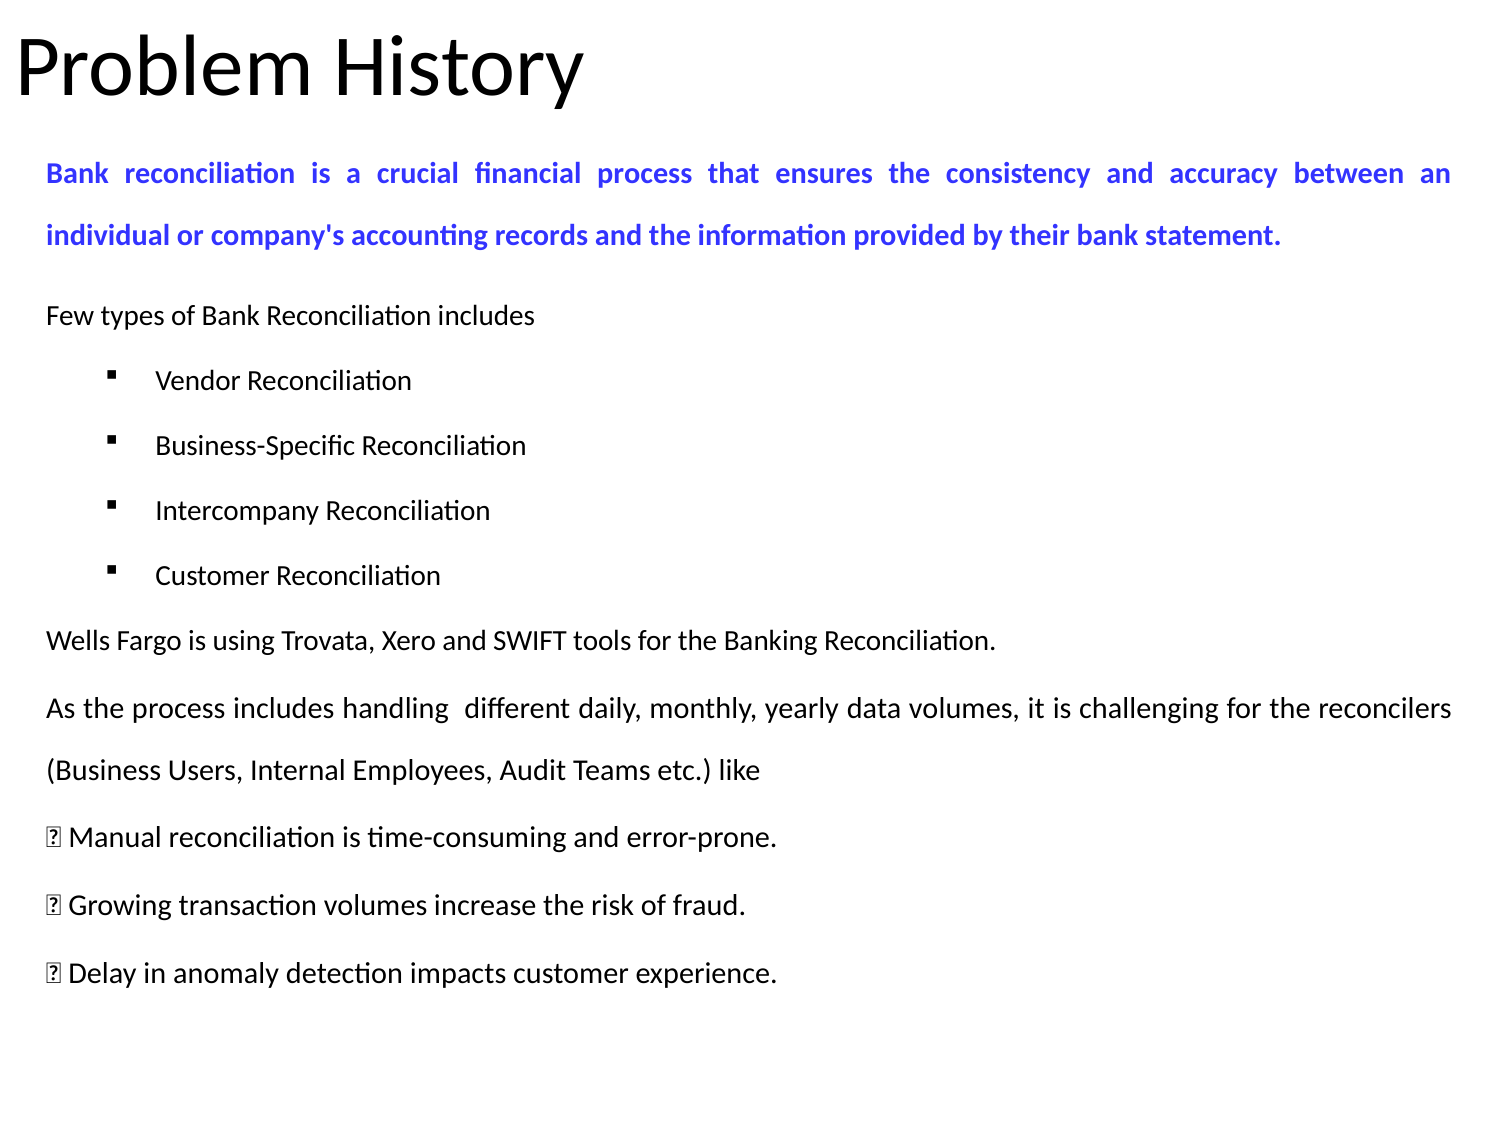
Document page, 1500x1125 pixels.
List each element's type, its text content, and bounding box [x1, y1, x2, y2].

title Problem History [0, 0, 1350, 121]
list Bank reconciliation is a crucial financial process that ensures the consistency and accuracy between an individual or company's accounting records and the information provided by their bank statement. Few types of Bank Reconciliation includes Vendor Reconciliation Business-Specific Reconciliation Intercompany Reconciliation Customer Reconciliation Wells Fargo is using Trovata, Xero and SWIFT tools for the Banking Reconciliation. As the process includes handling different daily, monthly, yearly data volumes, it is challenging for the reconcilers (Business Users, Internal Employees, Audit Teams etc.) like 🔴 Manual reconciliation is time-consuming and error-prone. 🔴 Growing transaction volumes increase the risk of fraud. 🔴 Delay in anomaly detection impacts customer experience. [31, 120, 1468, 1005]
